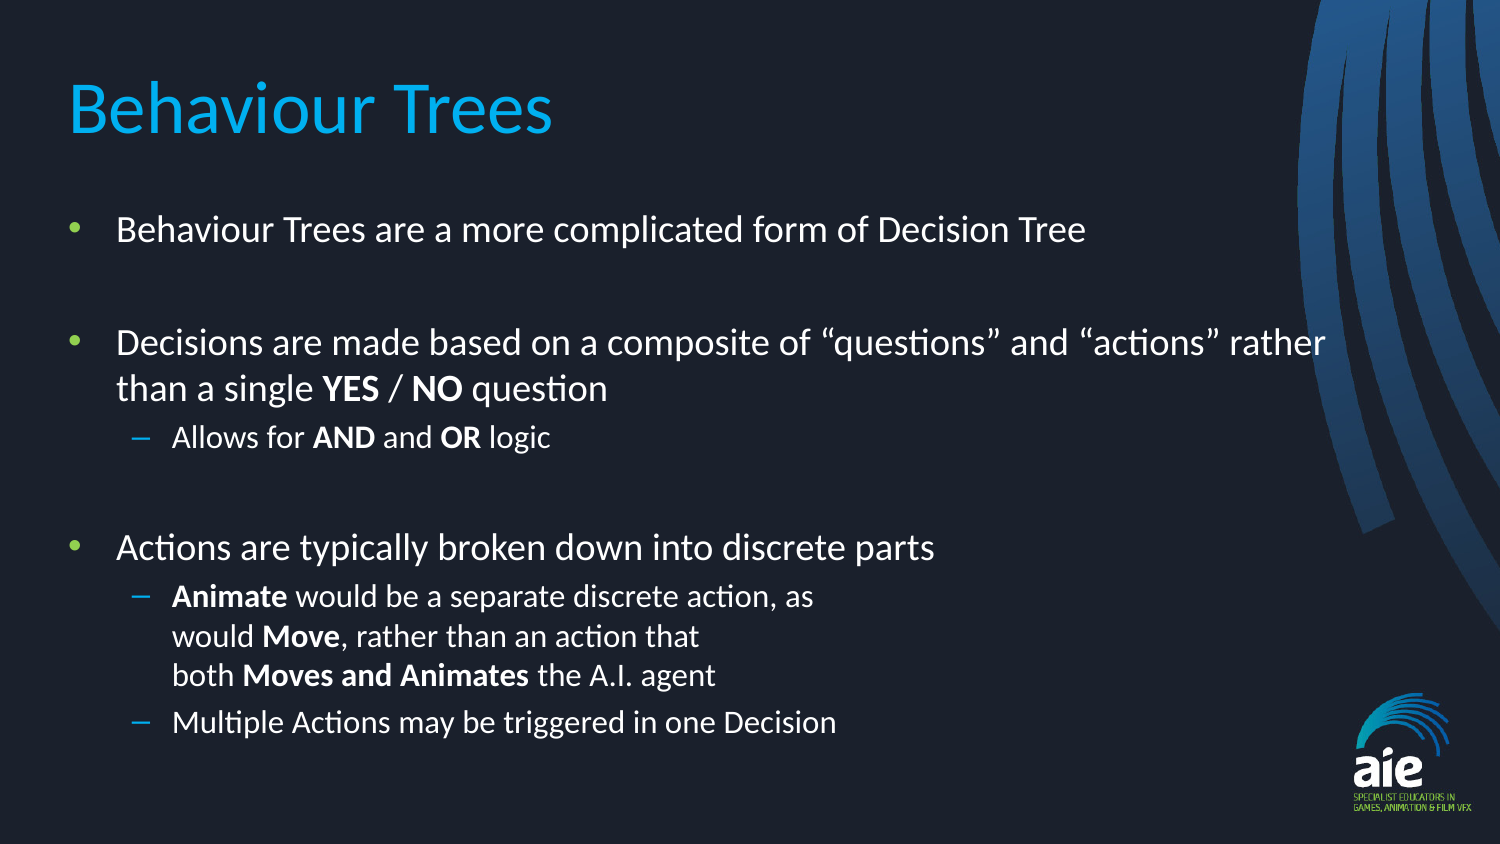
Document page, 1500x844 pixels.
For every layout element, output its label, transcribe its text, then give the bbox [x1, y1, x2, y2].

picture [0, 0, 1500, 844]
list Behaviour Trees are a more complicated form of Decision Tree Decisions are made based on a composite of “questions” and “actions” rather than a single YES / NO question Allows for AND and OR logic Actions are typically broken down into discrete parts Animate would be a separate discrete action, as would Move, rather than an action that both Moves and Animates the A.I. agent Multiple Actions may be triggered in one Decision [53, 196, 1376, 754]
title Behaviour Trees [53, 33, 1425, 175]
